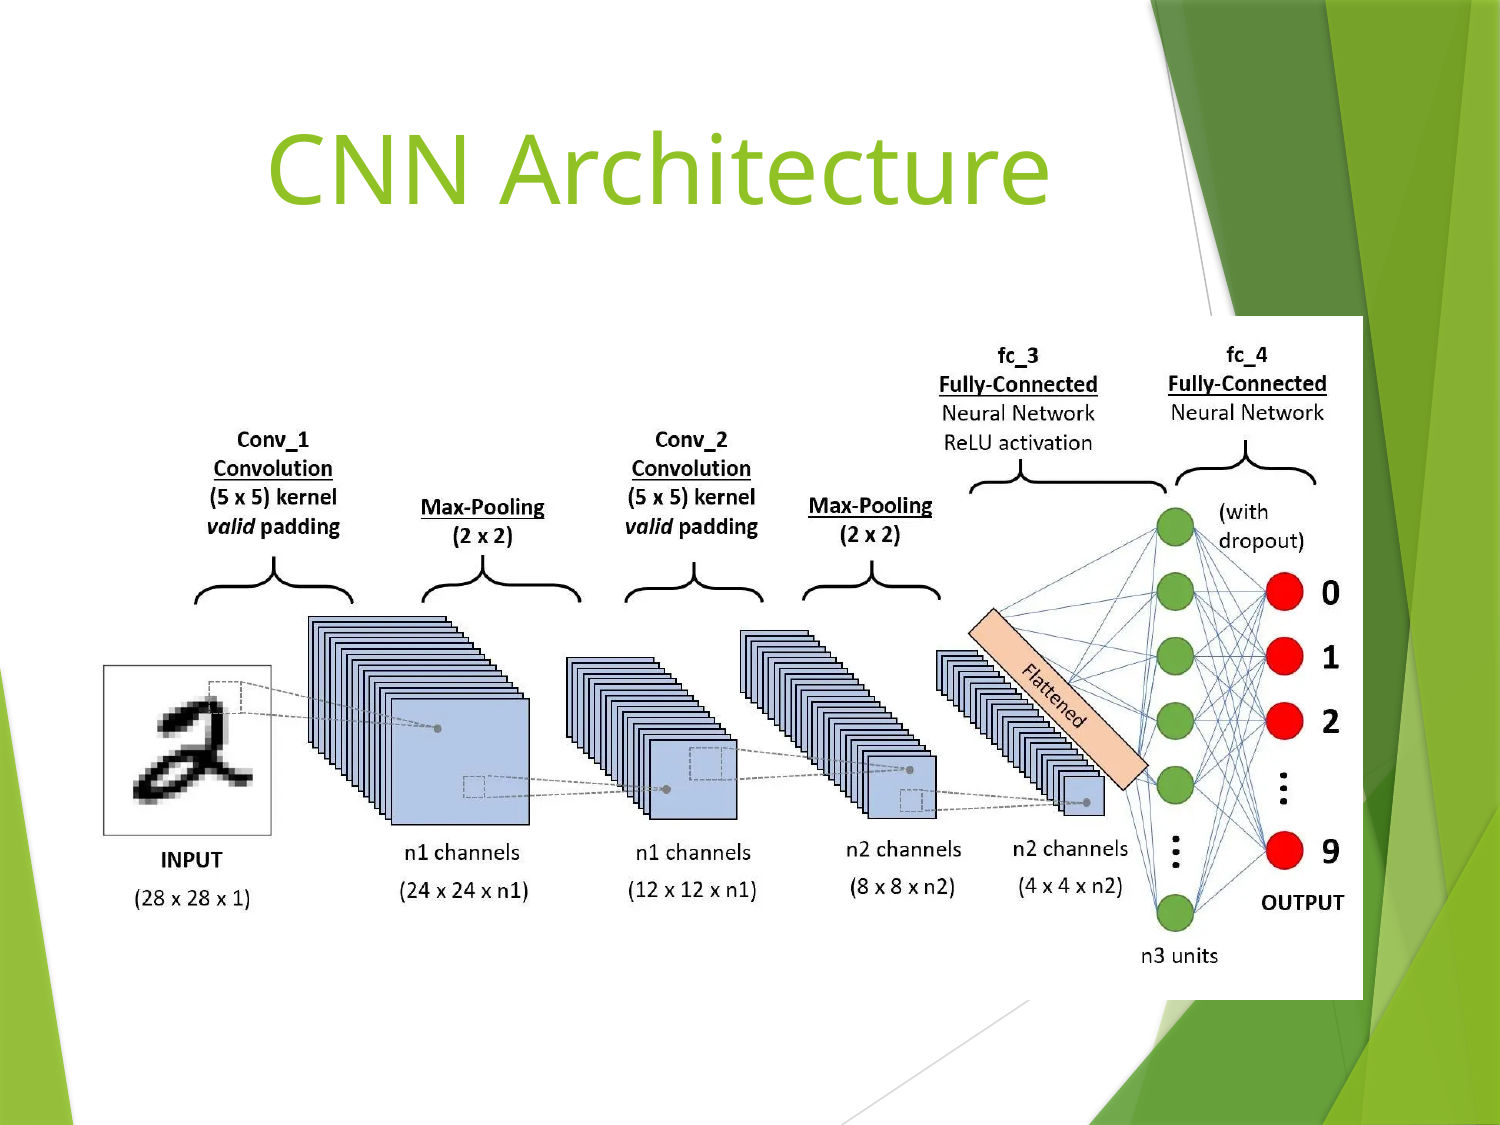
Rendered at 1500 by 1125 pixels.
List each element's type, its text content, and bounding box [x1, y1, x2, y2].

title CNN Architecture [99, 99, 1142, 316]
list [99, 316, 1363, 1001]
